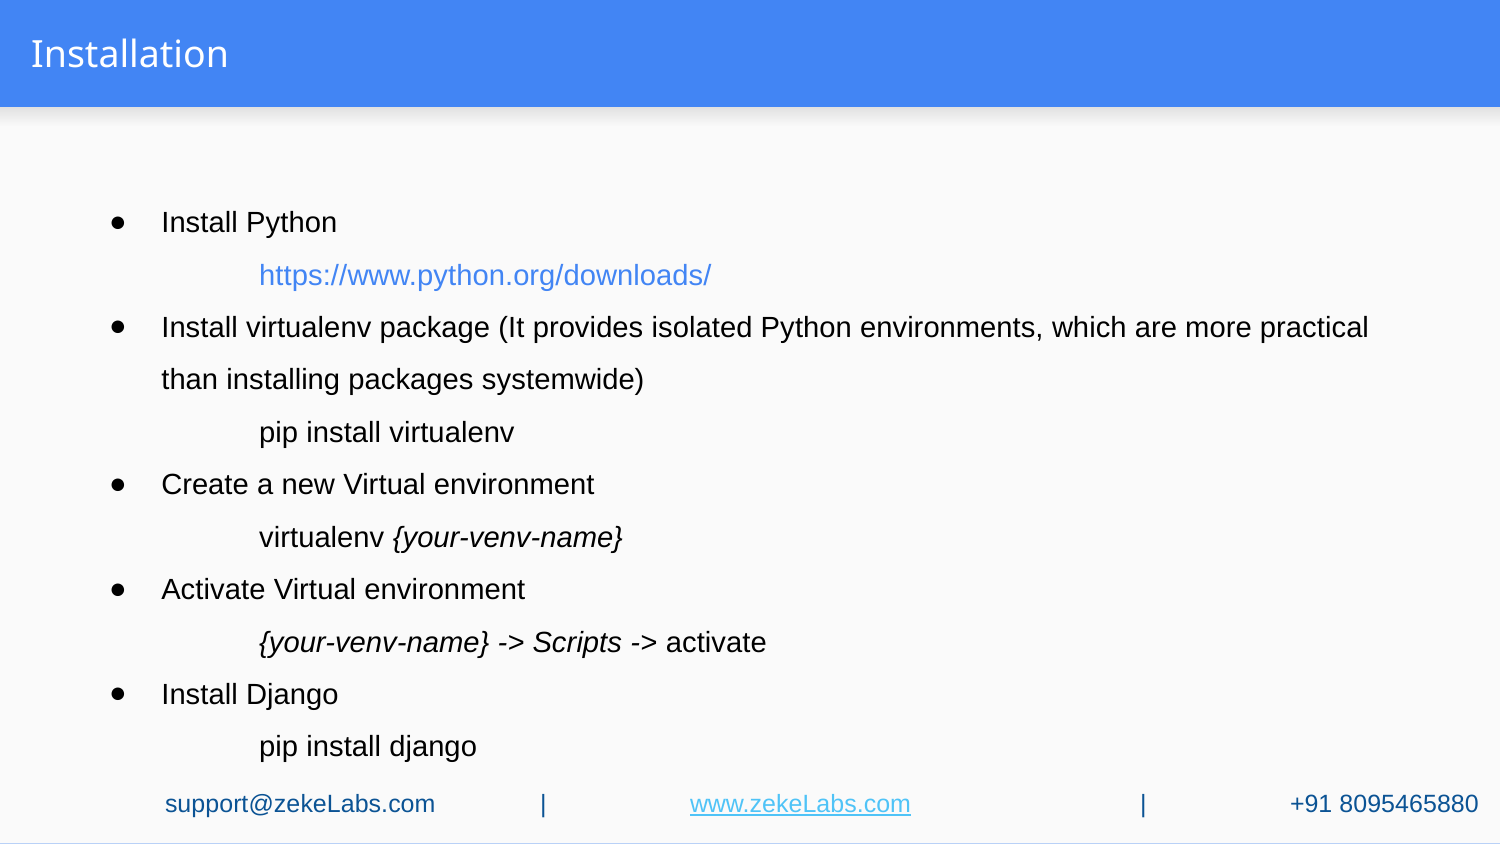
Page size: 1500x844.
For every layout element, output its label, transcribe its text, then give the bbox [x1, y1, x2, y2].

text_box Install Python https://www.python.org/downloads/ Install virtualenv package (It provides isolated Python environments, which are more practical than installing packages systemwide) pip install virtualenv Create a new Virtual environment virtualenv {your-venv-name} Activate Virtual environment {your-venv-name} -> Scripts -> activate Install Django pip install django [71, 170, 1409, 748]
text_box support@zekeLabs.com | www.zekeLabs.com | +91 8095465880 [0, 772, 1500, 844]
title Installation [16, 2, 1464, 102]
